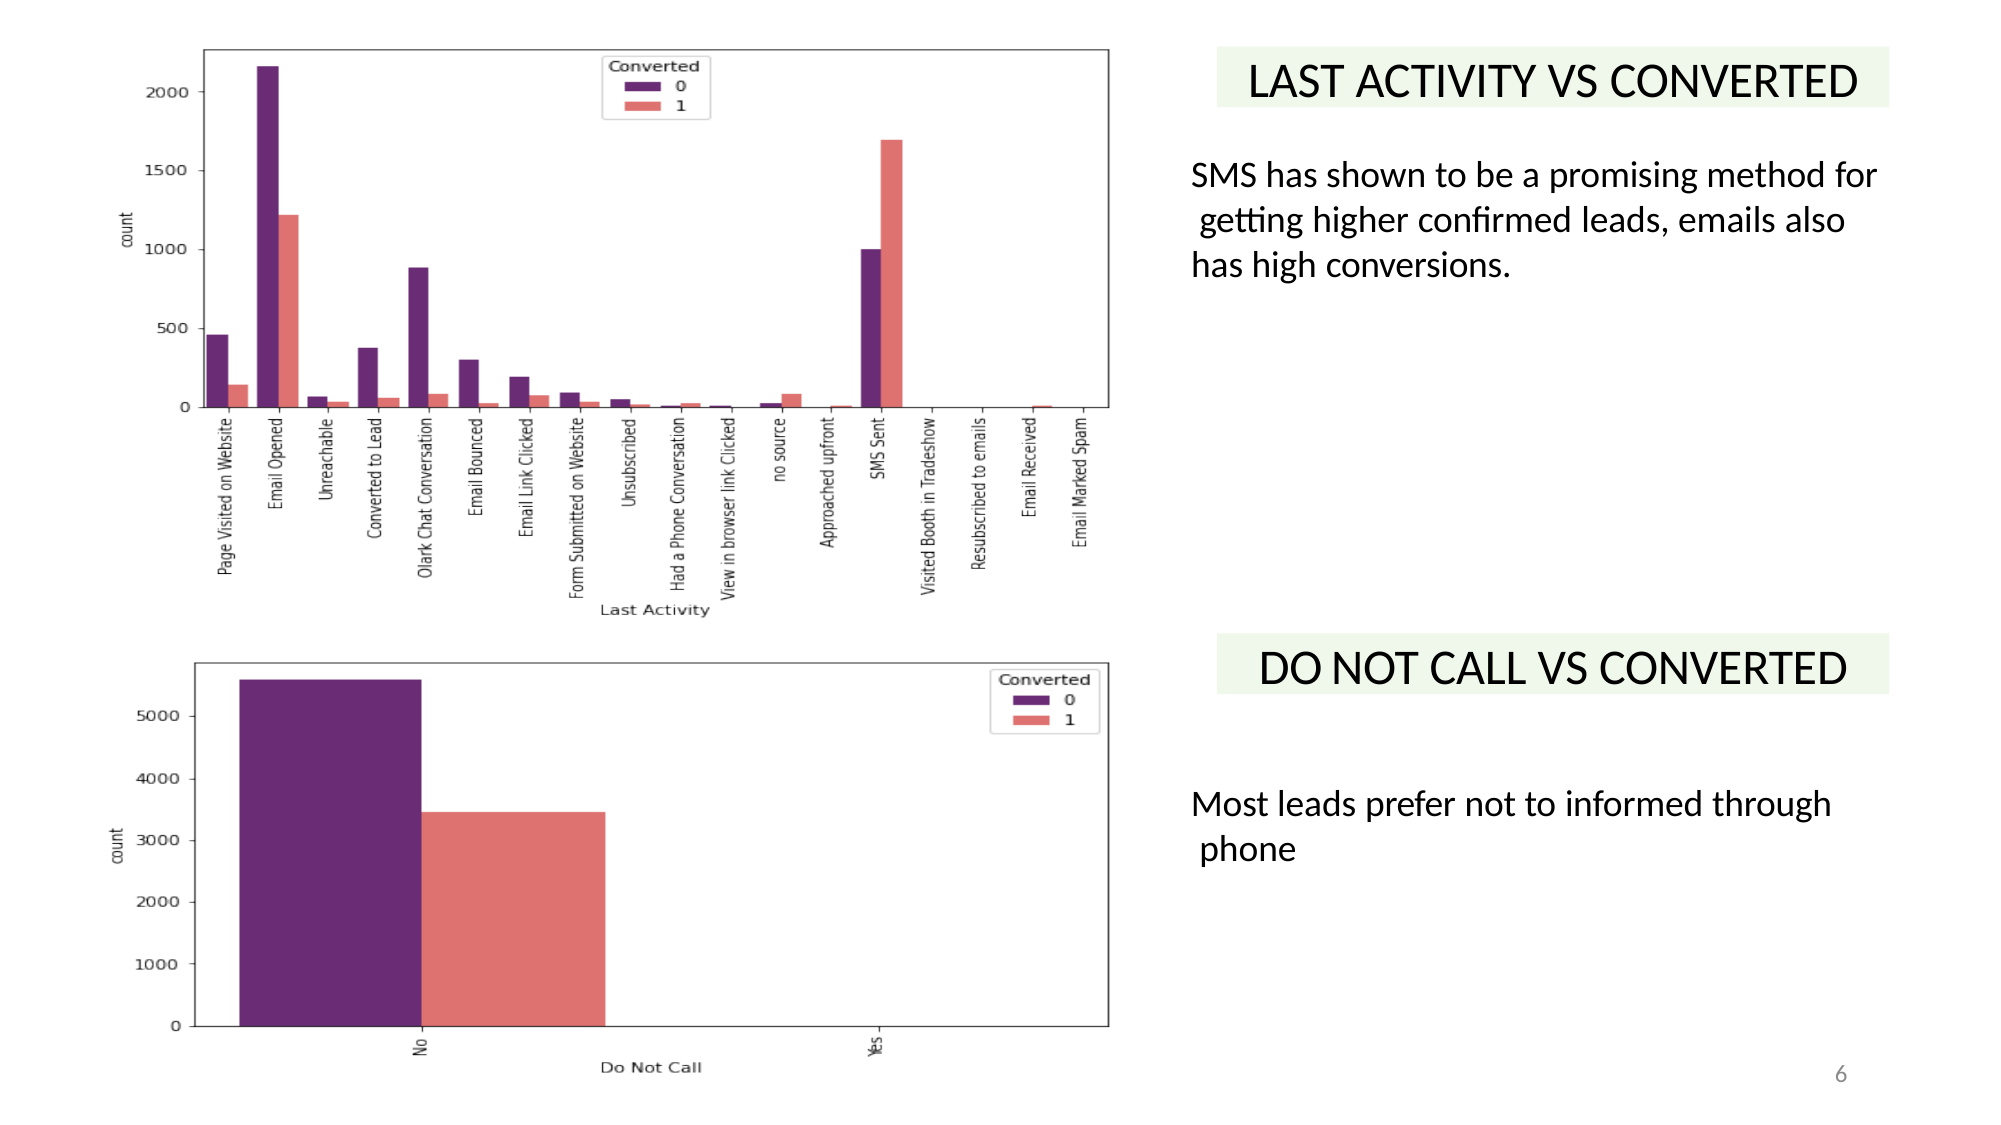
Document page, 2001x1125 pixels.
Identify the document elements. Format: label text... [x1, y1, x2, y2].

text_box LAST ACTIVITY VS CONVERTED [1217, 46, 1890, 108]
text_box SMS has shown to be a promising method for getting higher confirmed leads, emails also has high conversions. [1188, 147, 1885, 285]
slide_number 6 [1412, 1042, 1863, 1103]
text_box Most leads prefer not to informed through phone [1188, 777, 1840, 870]
picture [96, 653, 1121, 1085]
picture [105, 40, 1121, 627]
text_box DO NOT CALL VS CONVERTED [1217, 633, 1890, 695]
